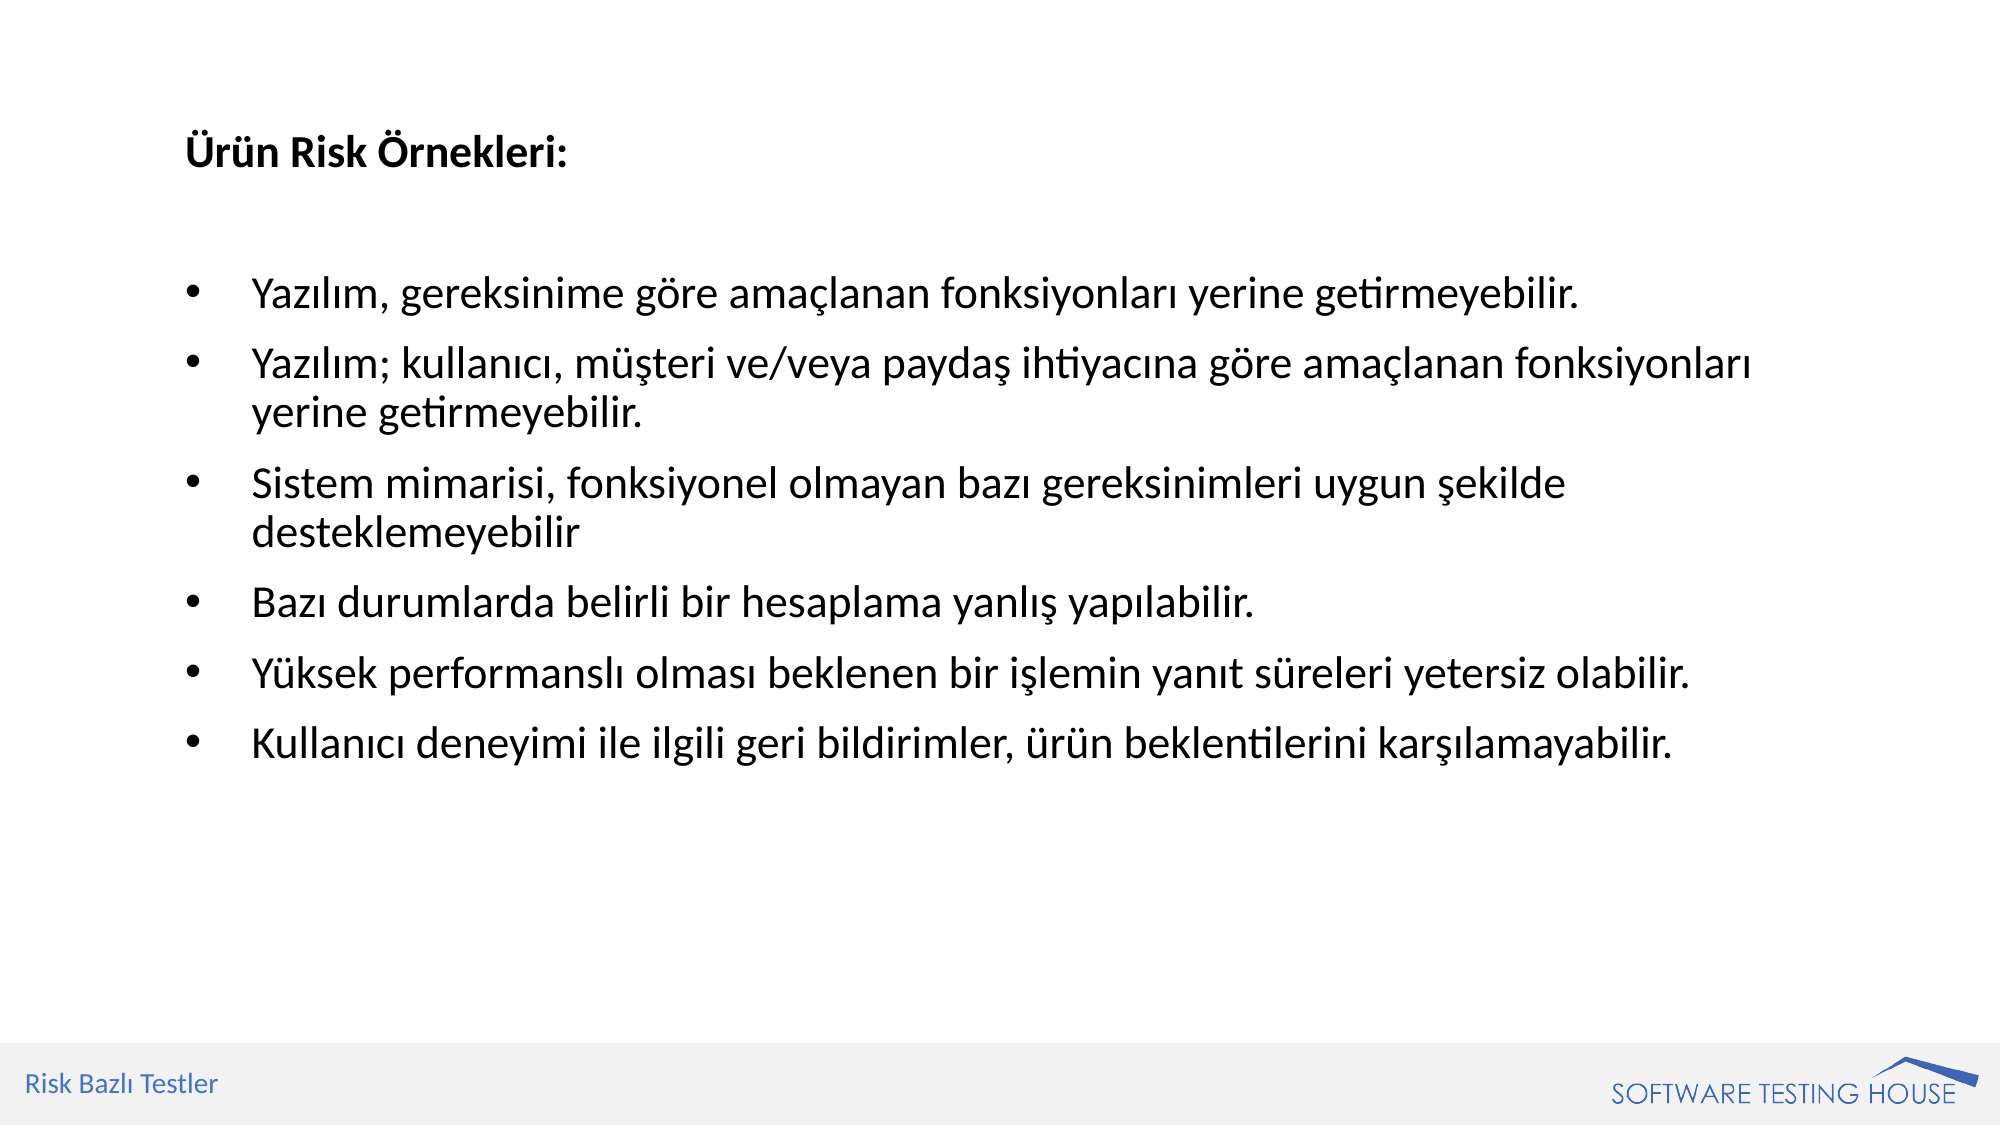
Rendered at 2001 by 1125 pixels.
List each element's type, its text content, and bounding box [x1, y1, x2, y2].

list Risk Bazlı Testler [9, 1052, 856, 1108]
text_box Ürün Risk Örnekleri: Yazılım, gereksinime göre amaçlanan fonksiyonları yerine getirmeyebilir. Yazılım; kullanıcı, müşteri ve/veya paydaş ihtiyacına göre amaçlanan fonksiyonları yerine getirmeyebilir. Sistem mimarisi, fonksiyonel olmayan bazı gereksinimleri uygun şekilde desteklemeyebilir Bazı durumlarda belirli bir hesaplama yanlış yapılabilir. Yüksek performanslı olması beklenen bir işlemin yanıt süreleri yetersiz olabilir. Kullanıcı deneyimi ile ilgili geri bildirimler, ürün beklentilerini karşılamayabilir. [161, 120, 1839, 843]
picture [1611, 1056, 1979, 1112]
